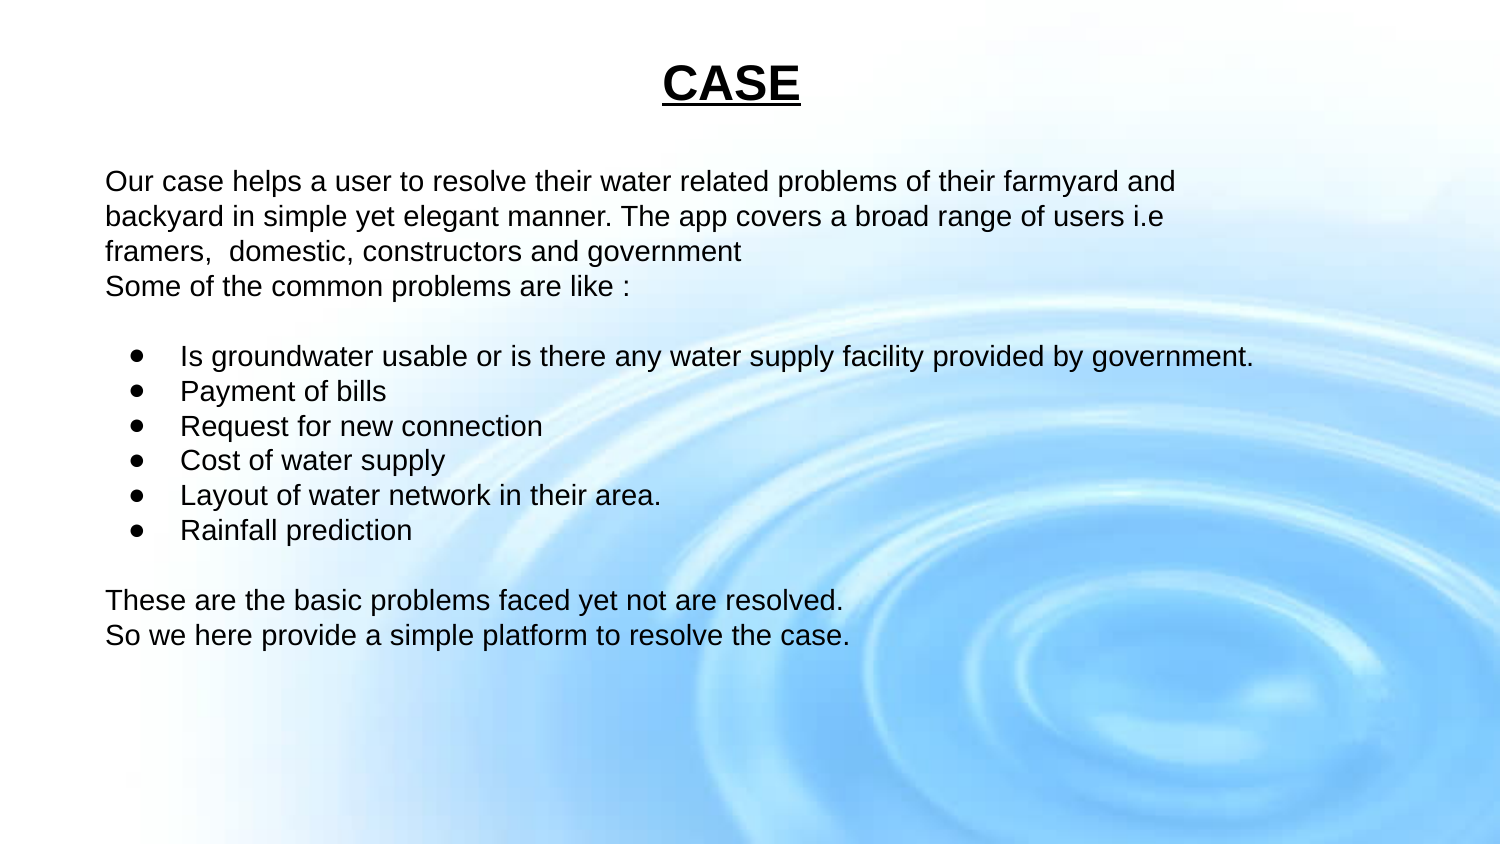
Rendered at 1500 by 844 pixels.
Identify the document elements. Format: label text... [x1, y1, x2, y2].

text_box CASE [647, 35, 849, 98]
picture [0, 0, 1500, 844]
text_box Our case helps a user to resolve their water related problems of their farmyard and backyard in simple yet elegant manner. The app covers a broad range of users i.e framers, domestic, constructors and government Some of the common problems are like : Is groundwater usable or is there any water supply facility provided by government. Payment of bills Request for new connection Cost of water supply Layout of water network in their area. Rainfall prediction These are the basic problems faced yet not are resolved. So we here provide a simple platform to resolve the case. [90, 147, 1284, 703]
